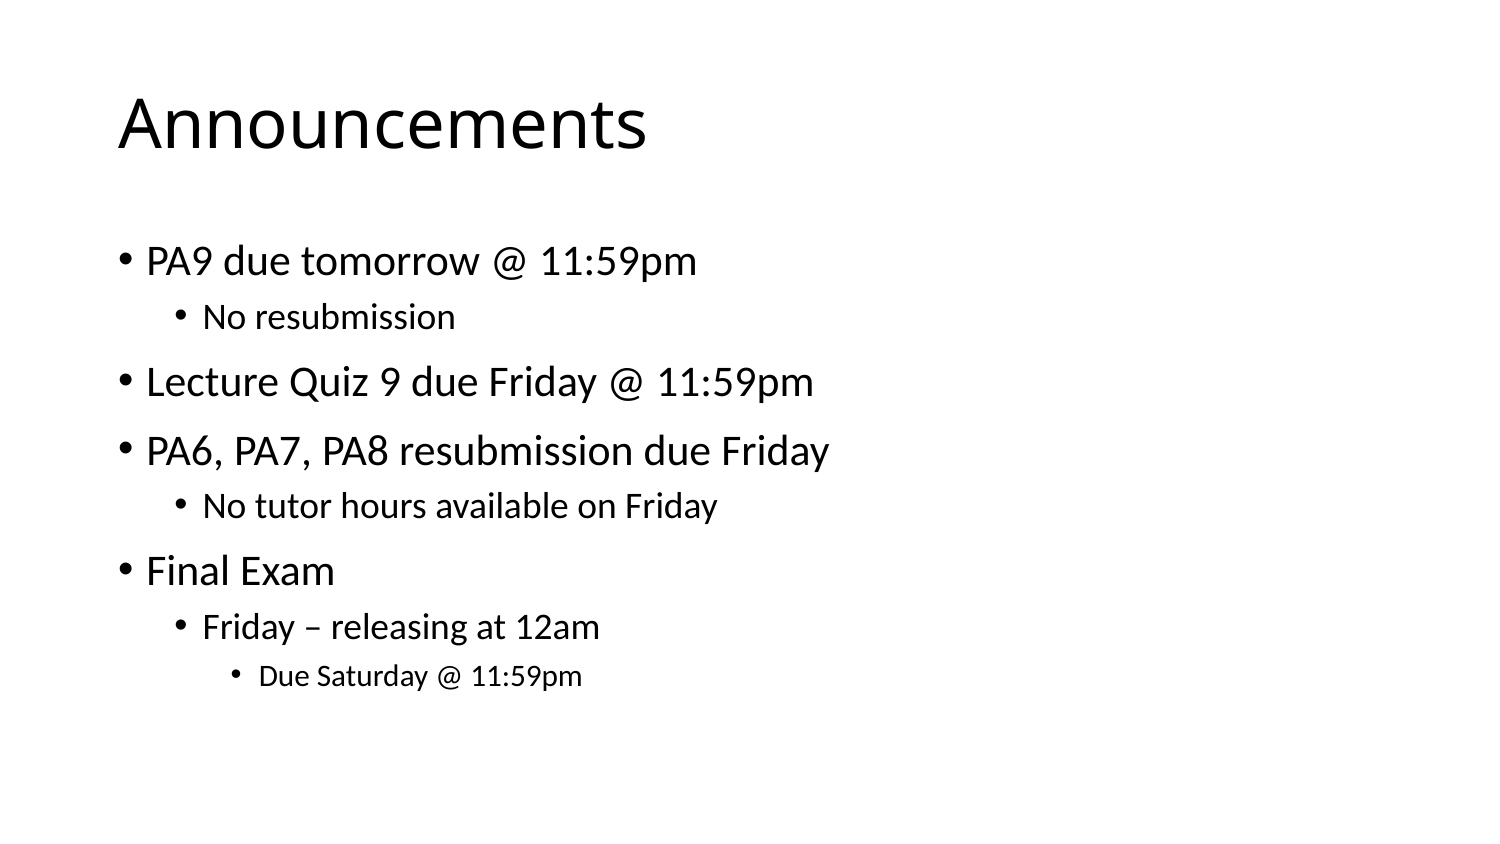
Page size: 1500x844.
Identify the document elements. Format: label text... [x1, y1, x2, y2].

list PA9 due tomorrow @ 11:59pm No resubmission Lecture Quiz 9 due Friday @ 11:59pm PA6, PA7, PA8 resubmission due Friday No tutor hours available on Friday Final Exam Friday – releasing at 12am Due Saturday @ 11:59pm [103, 224, 1397, 826]
title Announcements [103, 44, 1397, 208]
